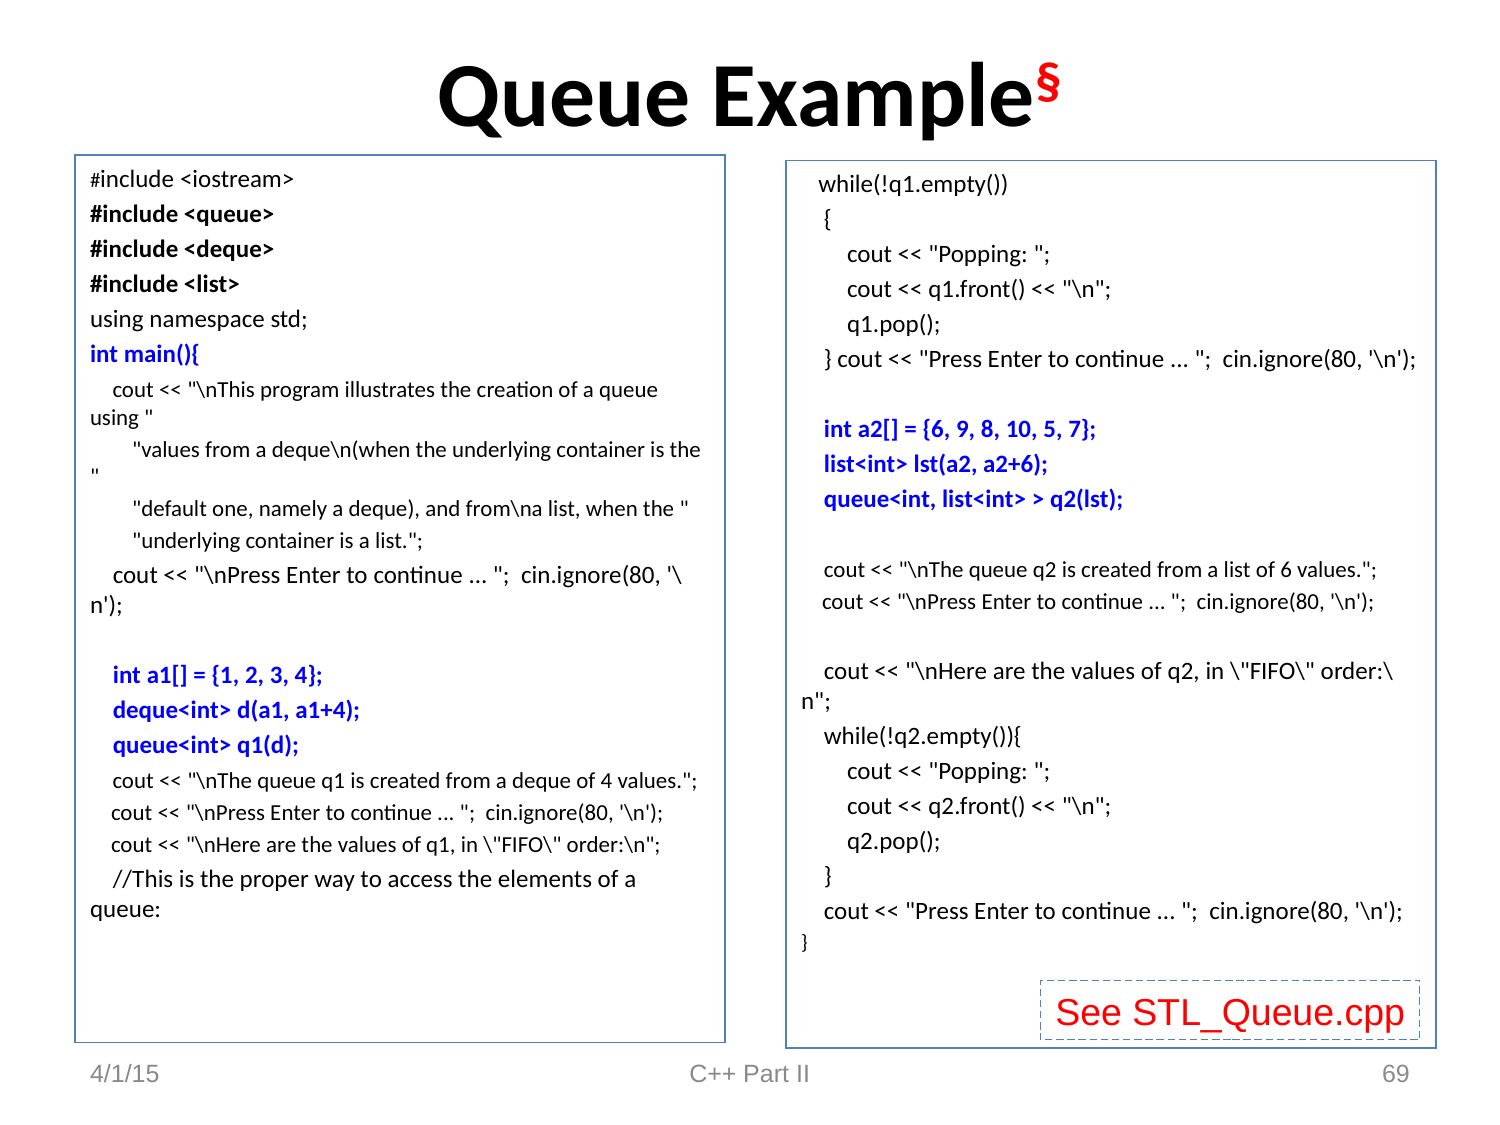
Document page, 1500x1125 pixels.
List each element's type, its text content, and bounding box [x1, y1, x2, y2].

text_box while(!q1.empty()) { cout << "Popping: "; cout << q1.front() << "\n"; q1.pop(); } cout << "Press Enter to continue ... "; cin.ignore(80, '\n'); int a2[] = {6, 9, 8, 10, 5, 7}; list<int> lst(a2, a2+6); queue<int, list<int> > q2(lst); cout << "\nThe queue q2 is created from a list of 6 values."; cout << "\nPress Enter to continue ... "; cin.ignore(80, '\n'); cout << "\nHere are the values of q2, in \"FIFO\" order:\n"; while(!q2.empty()){ cout << "Popping: "; cout << q2.front() << "\n"; q2.pop(); } cout << "Press Enter to continue ... "; cin.ignore(80, '\n'); } [786, 160, 1437, 1049]
footer C++ Part II [512, 1042, 988, 1103]
list #include <iostream> #include <queue> #include <deque> #include <list> using namespace std; int main(){ cout << "\nThis program illustrates the creation of a queue using " "values from a deque\n(when the underlying container is the " "default one, namely a deque), and from\na list, when the " "underlying container is a list."; cout << "\nPress Enter to continue ... "; cin.ignore(80, '\n'); int a1[] = {1, 2, 3, 4}; deque<int> d(a1, a1+4); queue<int> q1(d); cout << "\nThe queue q1 is created from a deque of 4 values."; cout << "\nPress Enter to continue ... "; cin.ignore(80, '\n'); cout << "\nHere are the values of q1, in \"FIFO\" order:\n"; //This is the proper way to access the elements of a queue: [74, 154, 726, 1043]
text_box See STL_Queue.cpp [1040, 980, 1420, 1040]
slide_number 69 [1074, 1049, 1425, 1103]
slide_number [75, 1042, 425, 1103]
title Queue Example§ [74, 24, 1426, 156]
